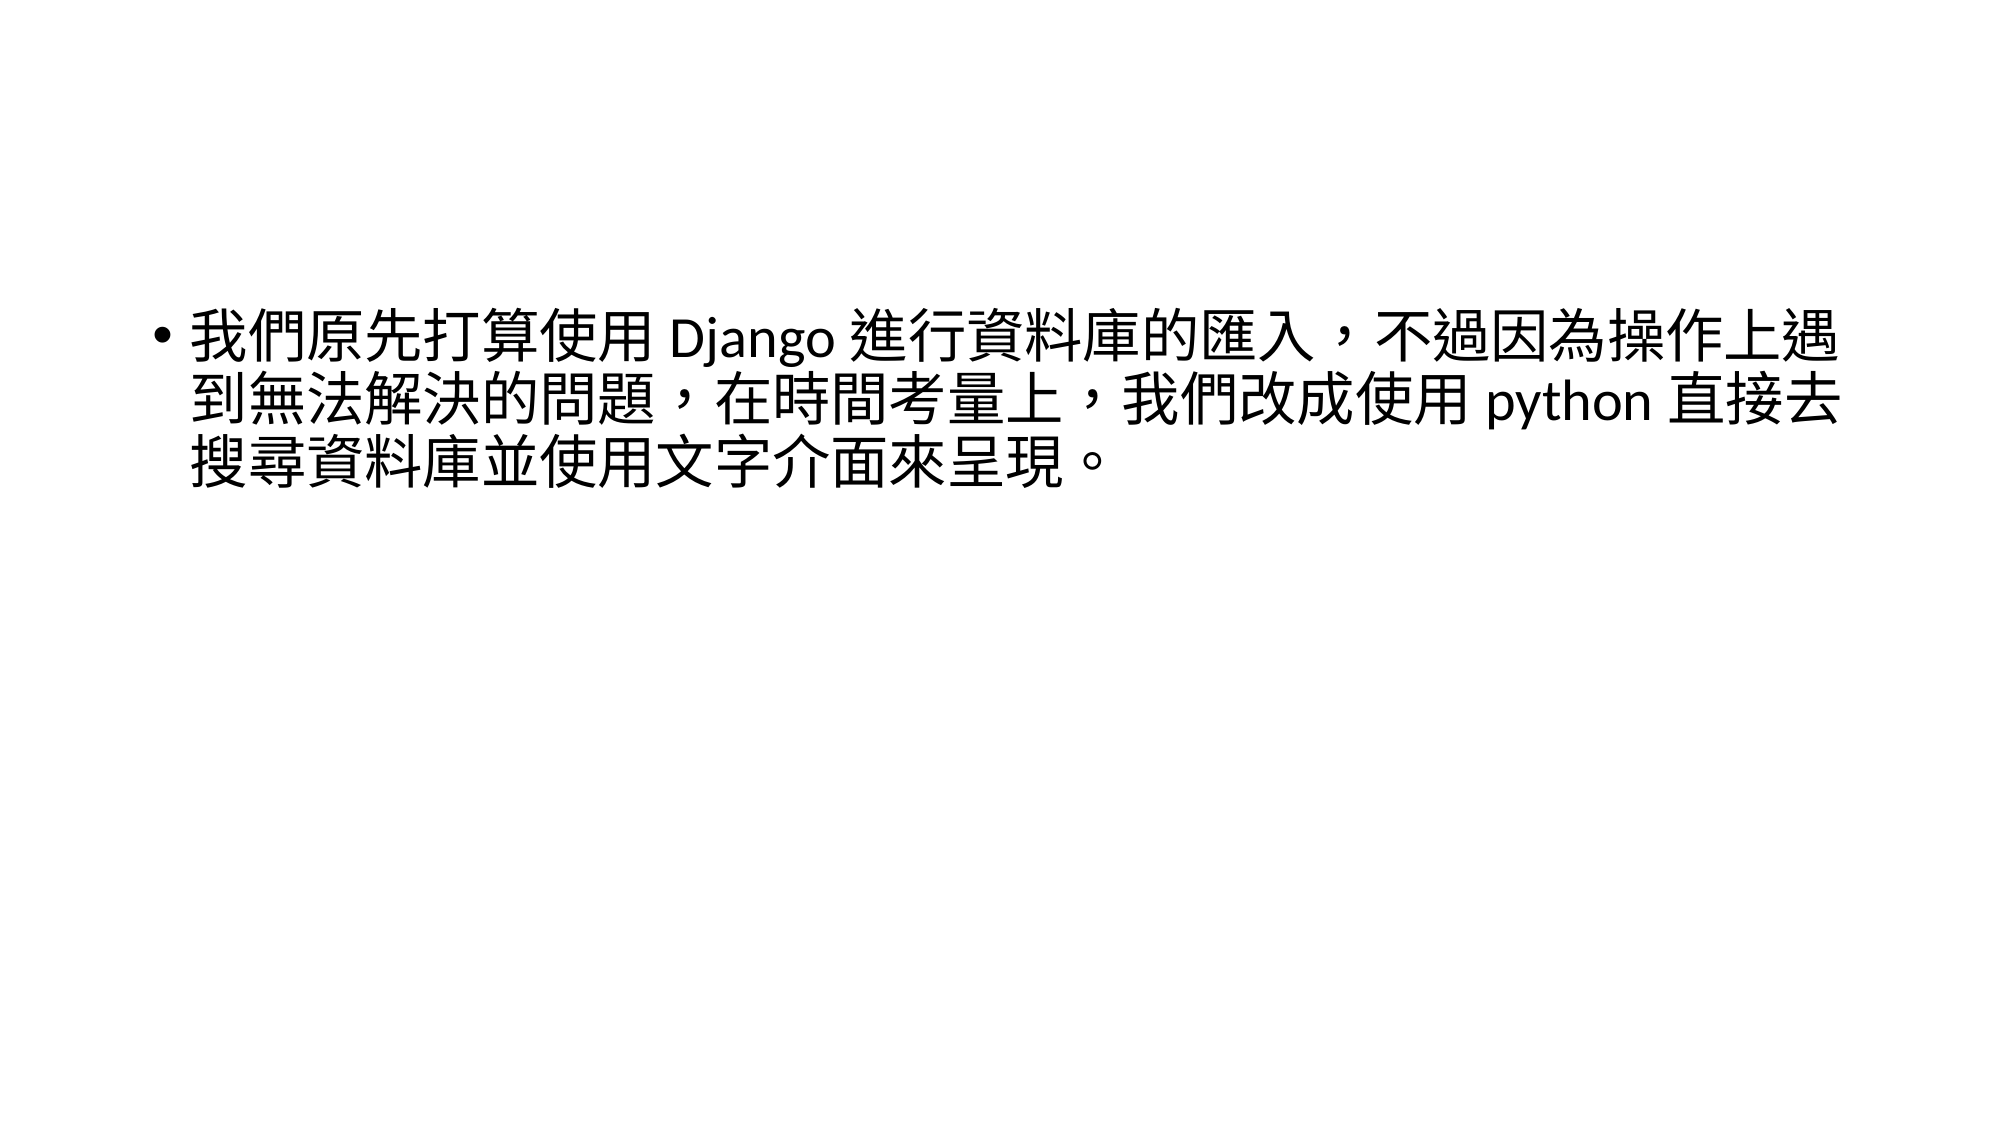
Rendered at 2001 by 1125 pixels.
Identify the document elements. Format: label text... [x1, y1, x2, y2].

list 我們原先打算使用Django進行資料庫的匯入，不過因為操作上遇到無法解決的問題，在時間考量上，我們改成使用python直接去搜尋資料庫並使用文字介面來呈現。 [137, 299, 1863, 1014]
